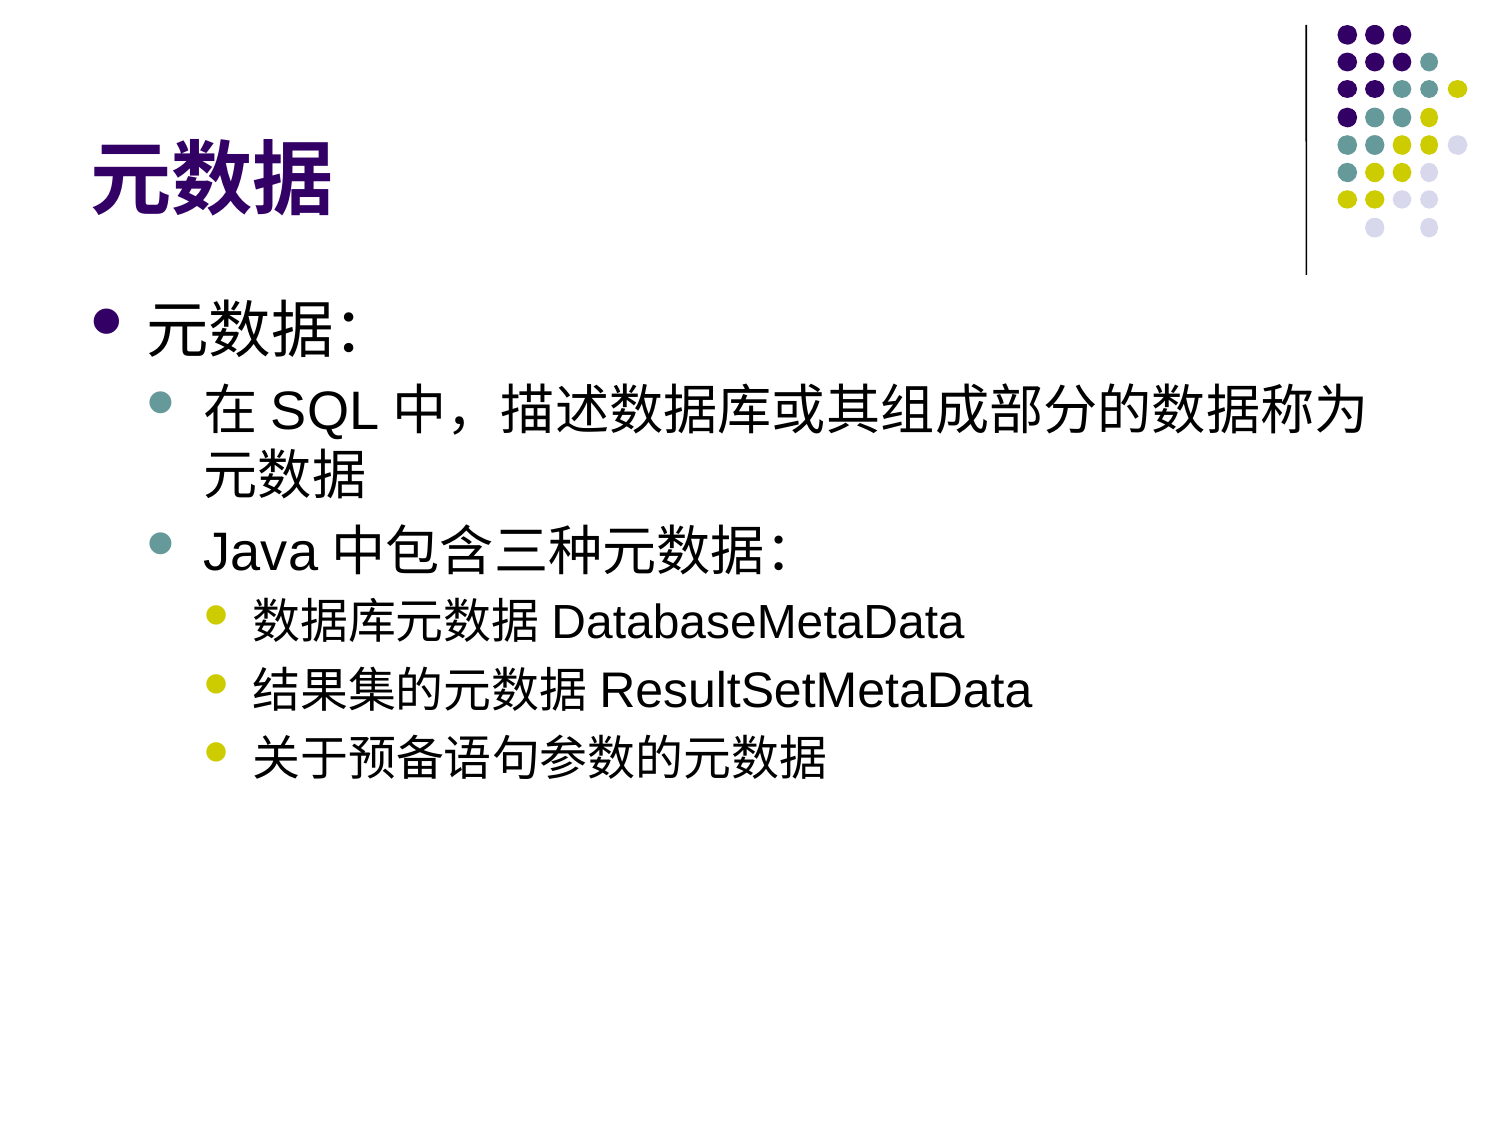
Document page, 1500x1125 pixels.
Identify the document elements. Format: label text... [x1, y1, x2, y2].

title 元数据 [74, 19, 1313, 233]
list 元数据： 在SQL中，描述数据库或其组成部分的数据称为元数据 Java中包含三种元数据： 数据库元数据DatabaseMetaData 结果集的元数据ResultSetMetaData 关于预备语句参数的元数据 [74, 281, 1426, 1006]
